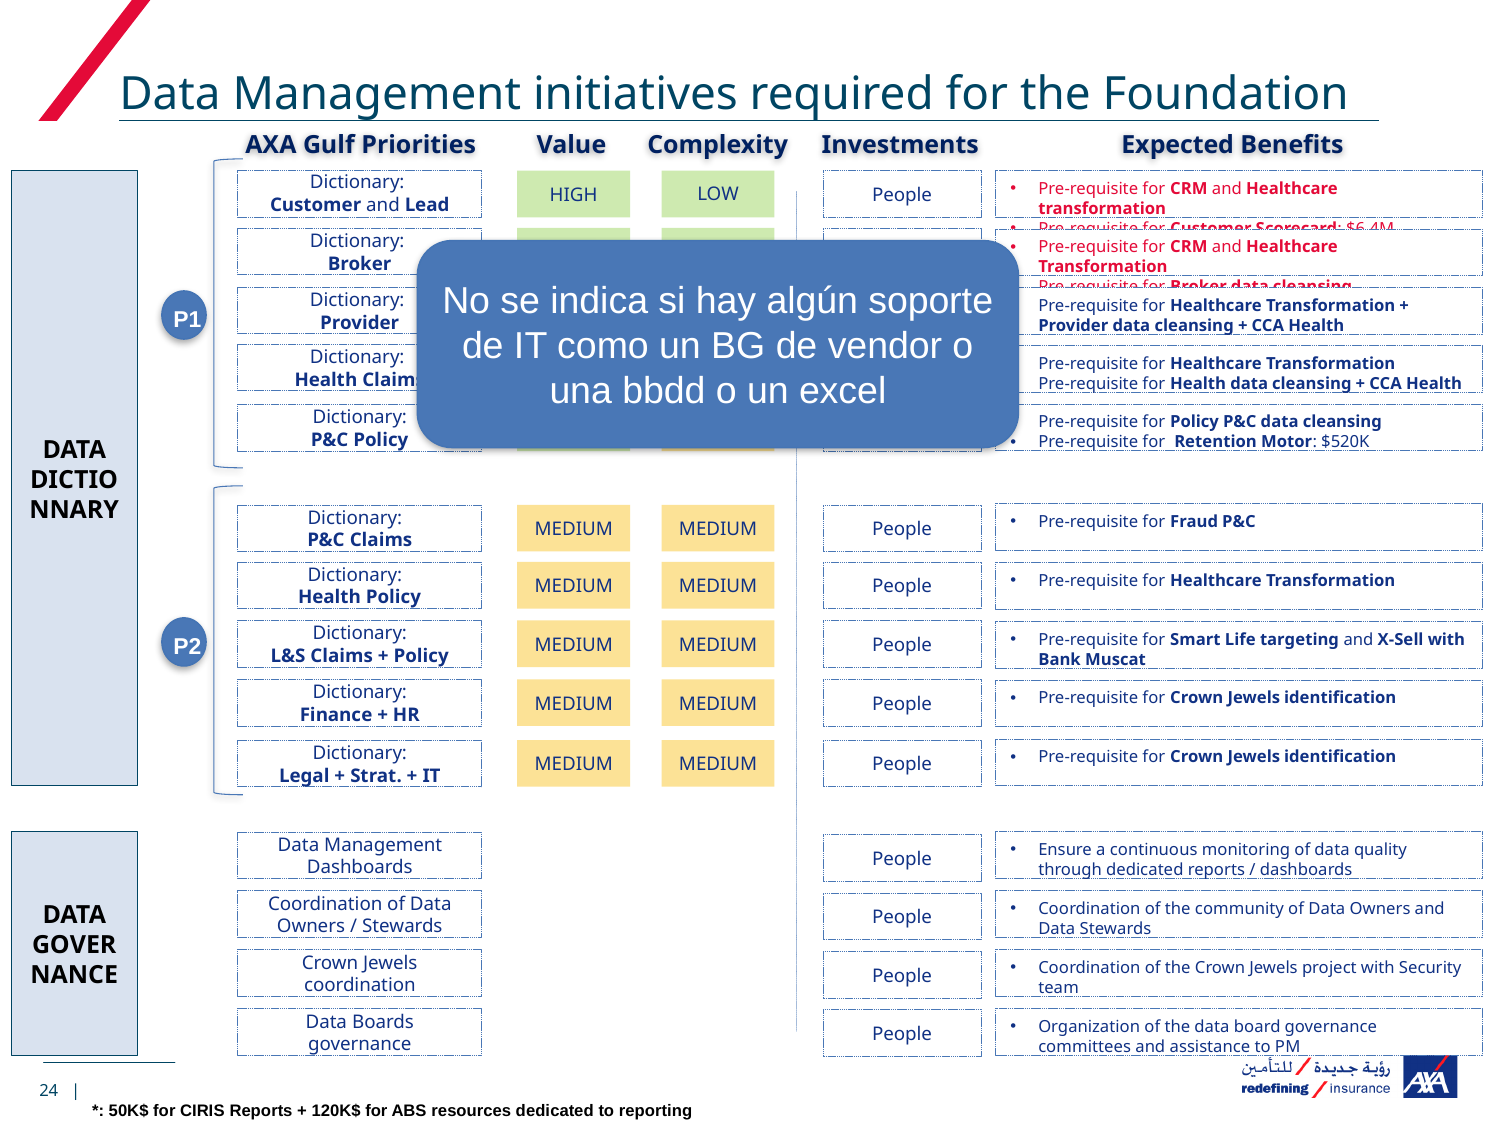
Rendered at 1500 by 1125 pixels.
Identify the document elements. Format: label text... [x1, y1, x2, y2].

text_box People [821, 560, 983, 611]
text_box Dictionary: Health Policy [246, 560, 484, 611]
text_box Coordination of the Crown Jewels project with Security team [993, 947, 1484, 998]
text_box Dictionary: Health Claims [236, 342, 412, 393]
text_box Complexity [752, 117, 903, 169]
text_box LOW [659, 226, 776, 238]
text_box MEDIUM [515, 738, 632, 789]
text_box Dictionary: Customer and Lead [246, 169, 484, 219]
text_box People [821, 949, 983, 1000]
text_box MEDIUM [659, 677, 776, 728]
text_box Ensure a continuous monitoring of data quality through dedicated reports / dashboards [993, 830, 1484, 880]
text_box HIGH [515, 226, 632, 238]
text_box No se indica si hay algún soporte de IT como un BG de vendor o una bbdd o un excel [416, 239, 791, 449]
slide_number 24 | [8, 1067, 89, 1103]
text_box People [821, 226, 983, 238]
text_box People [821, 738, 983, 789]
text_box DATA GOVERNANCE [9, 830, 139, 1057]
text_box Pre-requisite for Crown Jewels identification [993, 678, 1484, 729]
text_box Dictionary: Finance + HR [246, 677, 484, 728]
text_box No se indica si hay algún soporte de IT como un BG de vendor o una bbdd o un excel [801, 239, 1020, 449]
text_box MEDIUM [515, 560, 632, 611]
text_box Pre-requisite for Healthcare Transformation + Provider data cleansing + CCA Health [1023, 285, 1484, 336]
text_box People [821, 1007, 983, 1058]
text_box Data Boards governance [236, 1006, 484, 1057]
text_box [211, 483, 243, 797]
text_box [161, 617, 208, 667]
text_box MEDIUM [515, 618, 632, 669]
text_box People [821, 503, 983, 554]
text_box People [821, 619, 983, 669]
text_box Coordination of the community of Data Owners and Data Stewards [993, 889, 1484, 939]
text_box Dictionary: P&C Claims [246, 503, 484, 554]
text_box Pre-requisite for Policy P&C data cleansing Pre-requisite for Retention Motor: $520K [998, 402, 1484, 453]
text_box People [821, 678, 983, 728]
text_box Pre-requisite for Smart Life targeting and X-Sell with Bank Muscat [993, 619, 1484, 670]
text_box Pre-requisite for CRM and Healthcare transformation Pre-requisite for Customer Scorecard: $6.4M [993, 169, 1484, 219]
text_box MEDIUM [659, 560, 776, 611]
text_box People [821, 833, 983, 883]
text_box MEDIUM [659, 738, 776, 789]
text_box *: 50K$ for CIRIS Reports + 120K$ for ABS resources dedicated to reporting [92, 1099, 926, 1120]
text_box Dictionary: P&C Policy [236, 402, 437, 453]
text_box People [821, 891, 983, 942]
text_box Investments [898, 117, 1017, 169]
text_box Dictionary: Provider [246, 285, 412, 336]
text_box Value [386, 117, 757, 169]
text_box [211, 156, 243, 470]
title Data Management initiatives required for the Foundation [119, 63, 1433, 119]
text_box Dictionary: L&S Claims + Policy [246, 618, 484, 669]
text_box Pre-requisite for Fraud P&C [993, 501, 1484, 552]
text_box MEDIUM [659, 618, 776, 669]
text_box Expected Benefits [1058, 117, 1407, 169]
text_box Crown Jewels coordination [236, 947, 484, 998]
text_box Dictionary: Legal + Strat. + IT [246, 738, 484, 789]
text_box AXA Gulf Priorities [176, 117, 391, 169]
text_box MEDIUM [515, 677, 632, 728]
text_box Organization of the data board governance committees and assistance to PM [993, 1006, 1484, 1057]
text_box Pre-requisite for Crown Jewels identification [993, 737, 1484, 788]
text_box LOW [659, 169, 776, 219]
text_box Coordination of Data Owners / Stewards [236, 889, 484, 939]
text_box Pre-requisite for Healthcare Transformation [993, 560, 1484, 611]
text_box Pre-requisite for Healthcare Transformation Pre-requisite for Health data cleansing + CCA Health [1023, 343, 1484, 394]
text_box MEDIUM [659, 503, 776, 554]
picture [1242, 1056, 1458, 1098]
text_box Data Management Dashboards [236, 830, 484, 881]
text_box Dictionary: Broker [246, 226, 484, 277]
text_box Pre-requisite for CRM and Healthcare Transformation Pre-requisite for Broker data cleansing [993, 227, 1484, 278]
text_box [161, 290, 208, 340]
text_box People [821, 169, 983, 219]
text_box MEDIUM [515, 503, 632, 554]
text_box HIGH [515, 169, 632, 219]
text_box DATA DICTIONNARY [9, 169, 139, 788]
